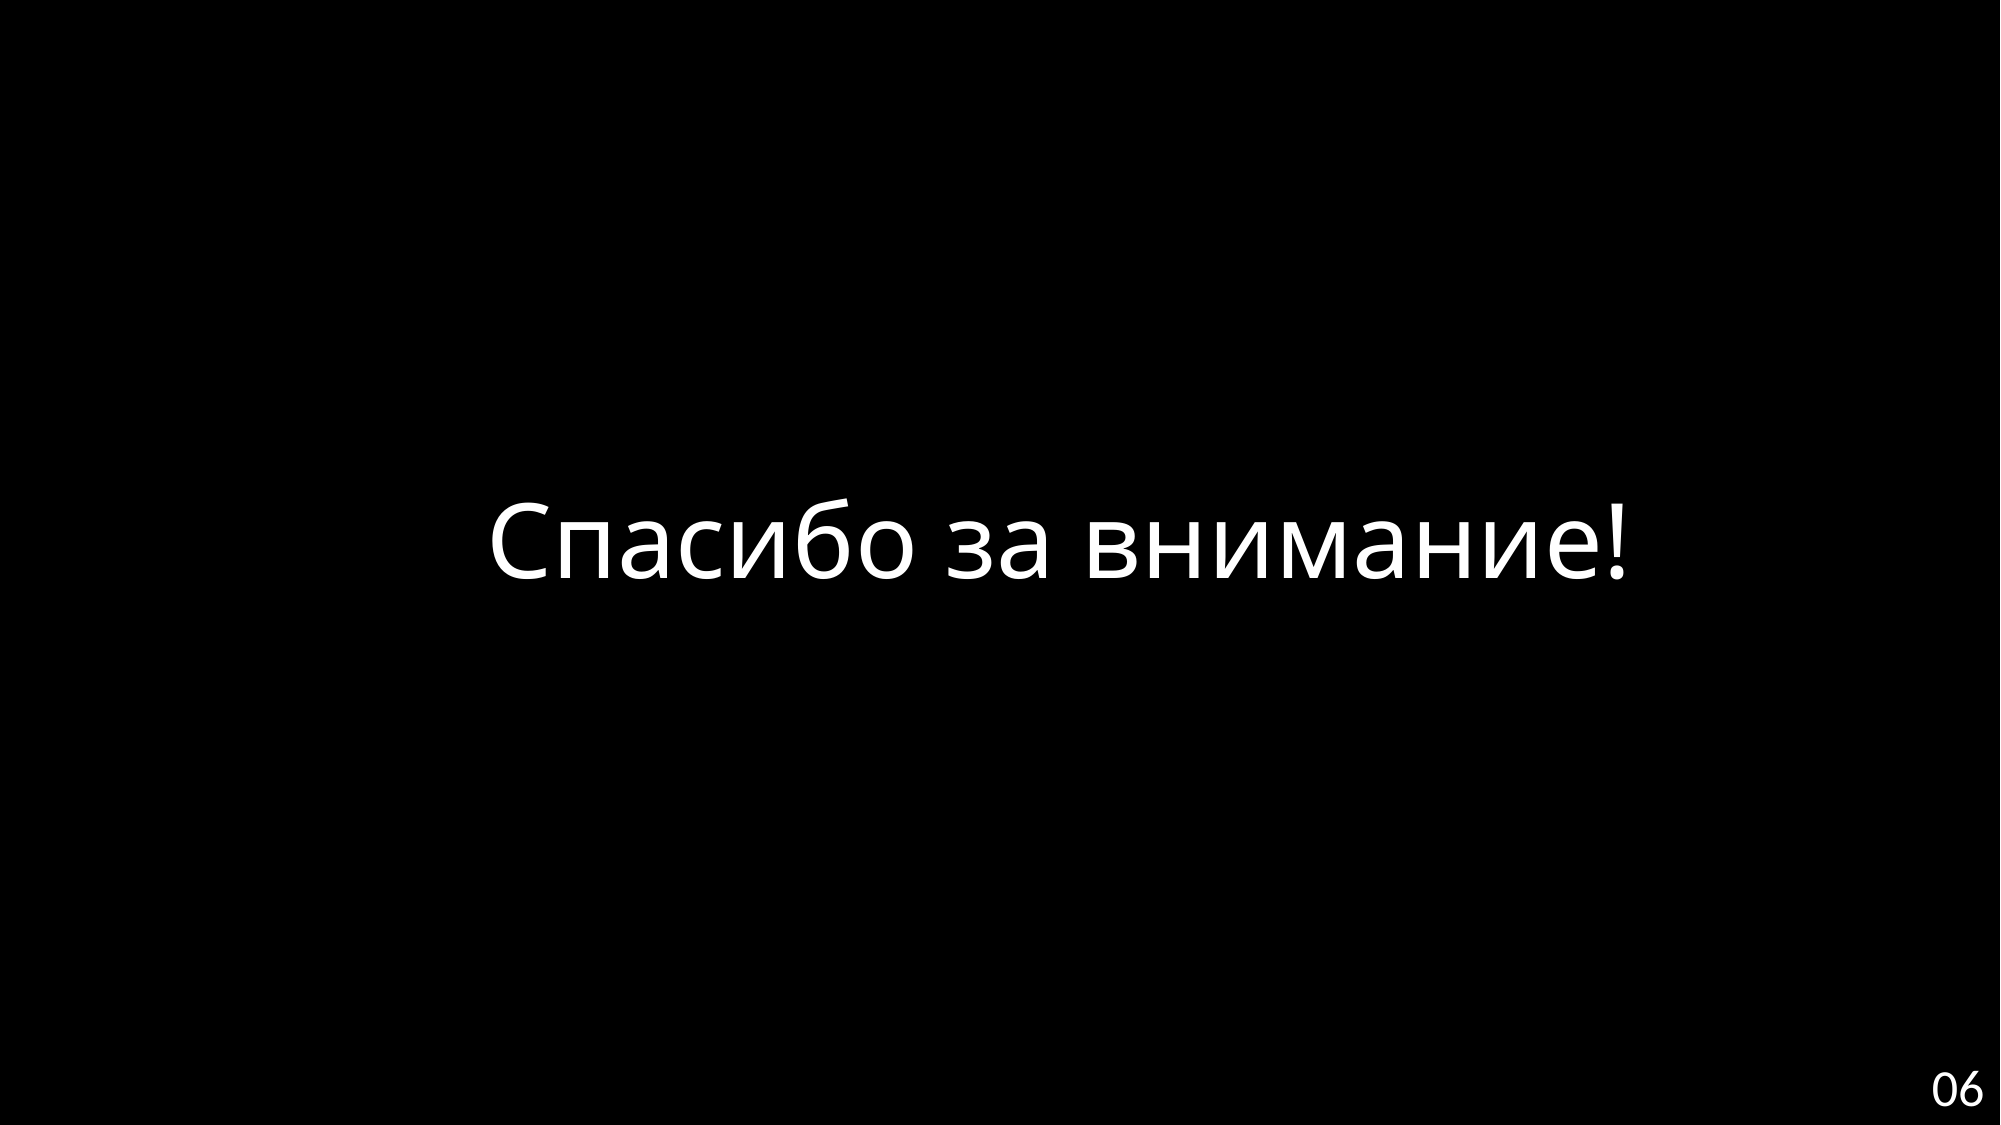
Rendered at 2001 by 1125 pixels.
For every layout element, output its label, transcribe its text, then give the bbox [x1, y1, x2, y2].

title Спасибо за внимание! [471, 436, 2000, 654]
text_box 06 [1917, 1046, 2000, 1124]
